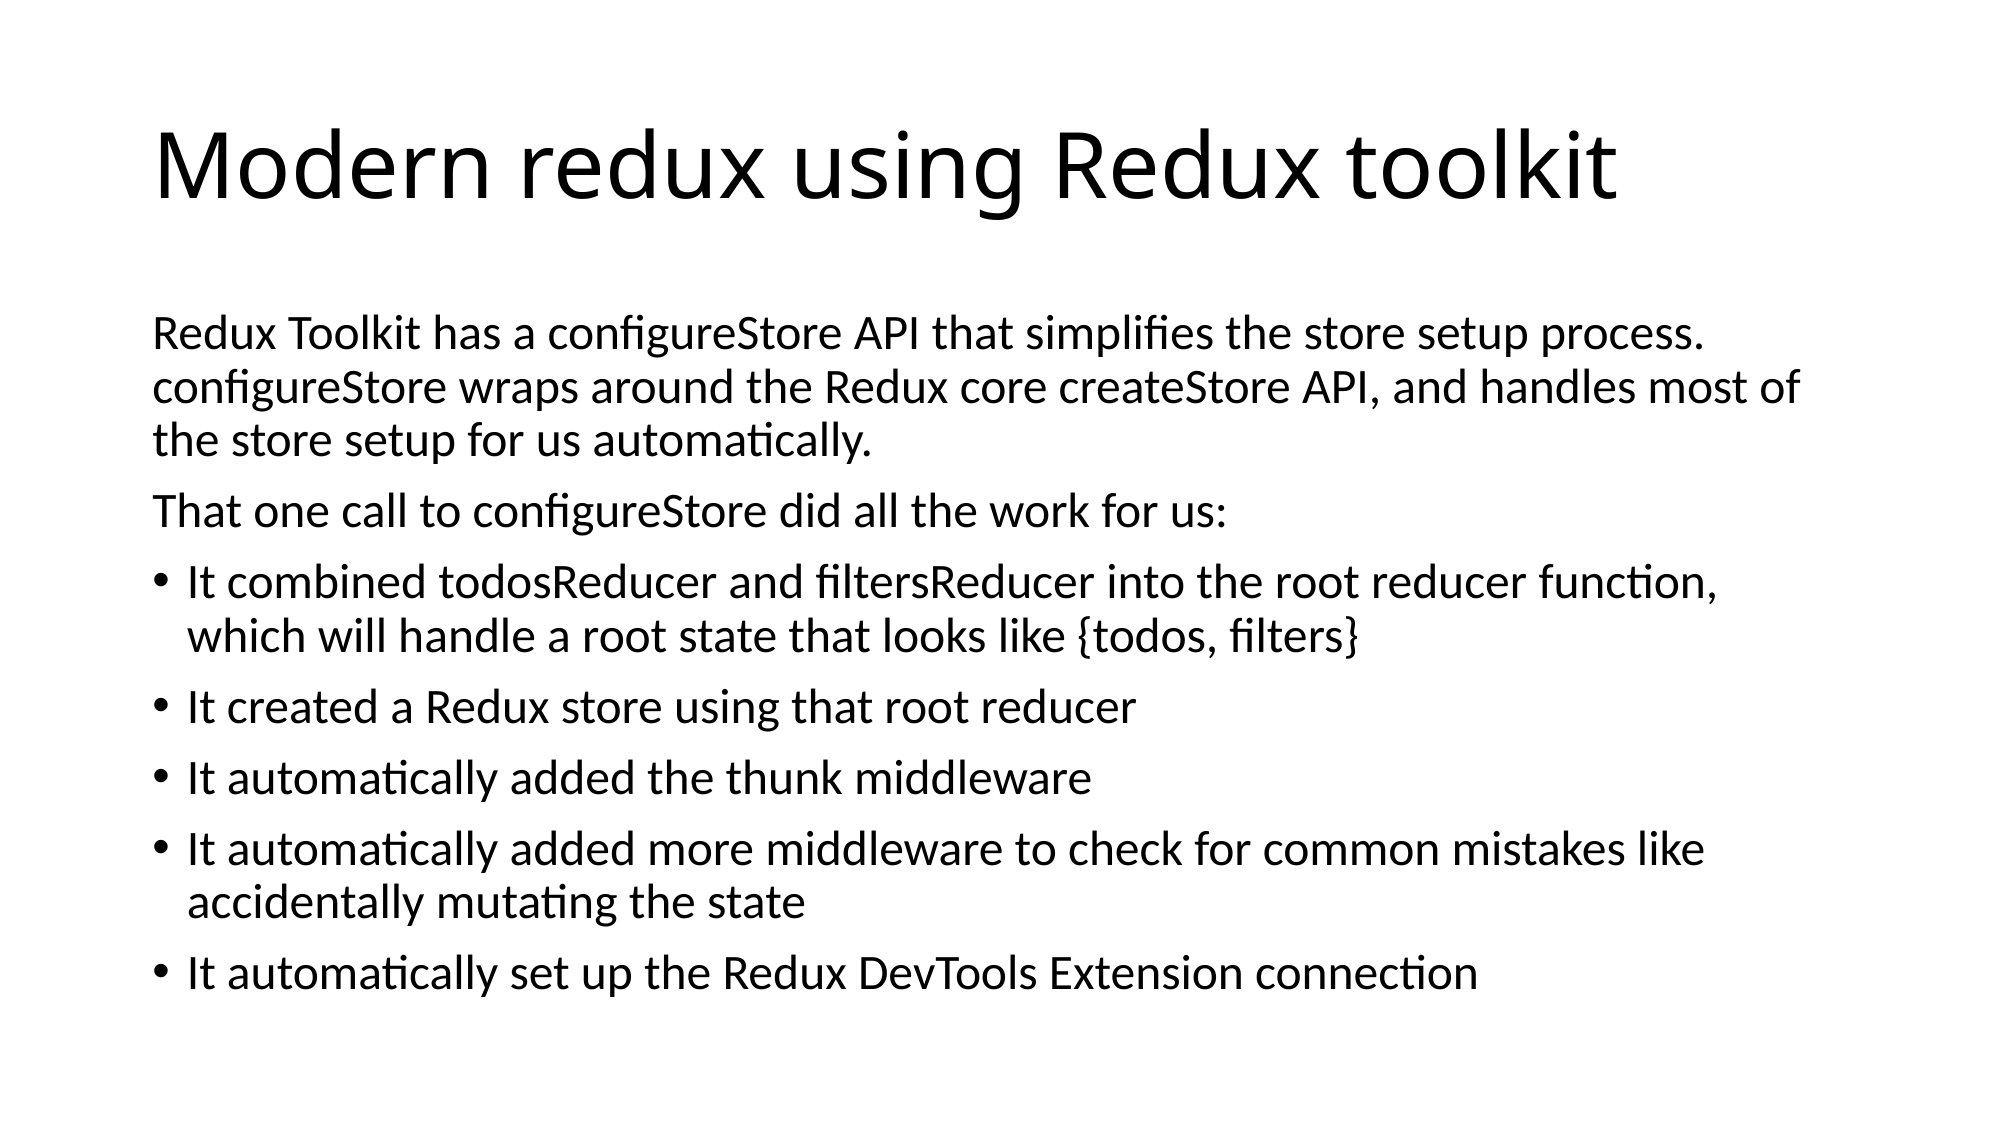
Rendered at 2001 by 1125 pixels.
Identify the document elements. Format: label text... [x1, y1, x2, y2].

title Modern redux using Redux toolkit [137, 59, 1863, 278]
list Redux Toolkit has a configureStore API that simplifies the store setup process. configureStore wraps around the Redux core createStore API, and handles most of the store setup for us automatically. That one call to configureStore did all the work for us: It combined todosReducer and filtersReducer into the root reducer function, which will handle a root state that looks like {todos, filters} It created a Redux store using that root reducer It automatically added the thunk middleware It automatically added more middleware to check for common mistakes like accidentally mutating the state It automatically set up the Redux DevTools Extension connection [137, 299, 1863, 1014]
